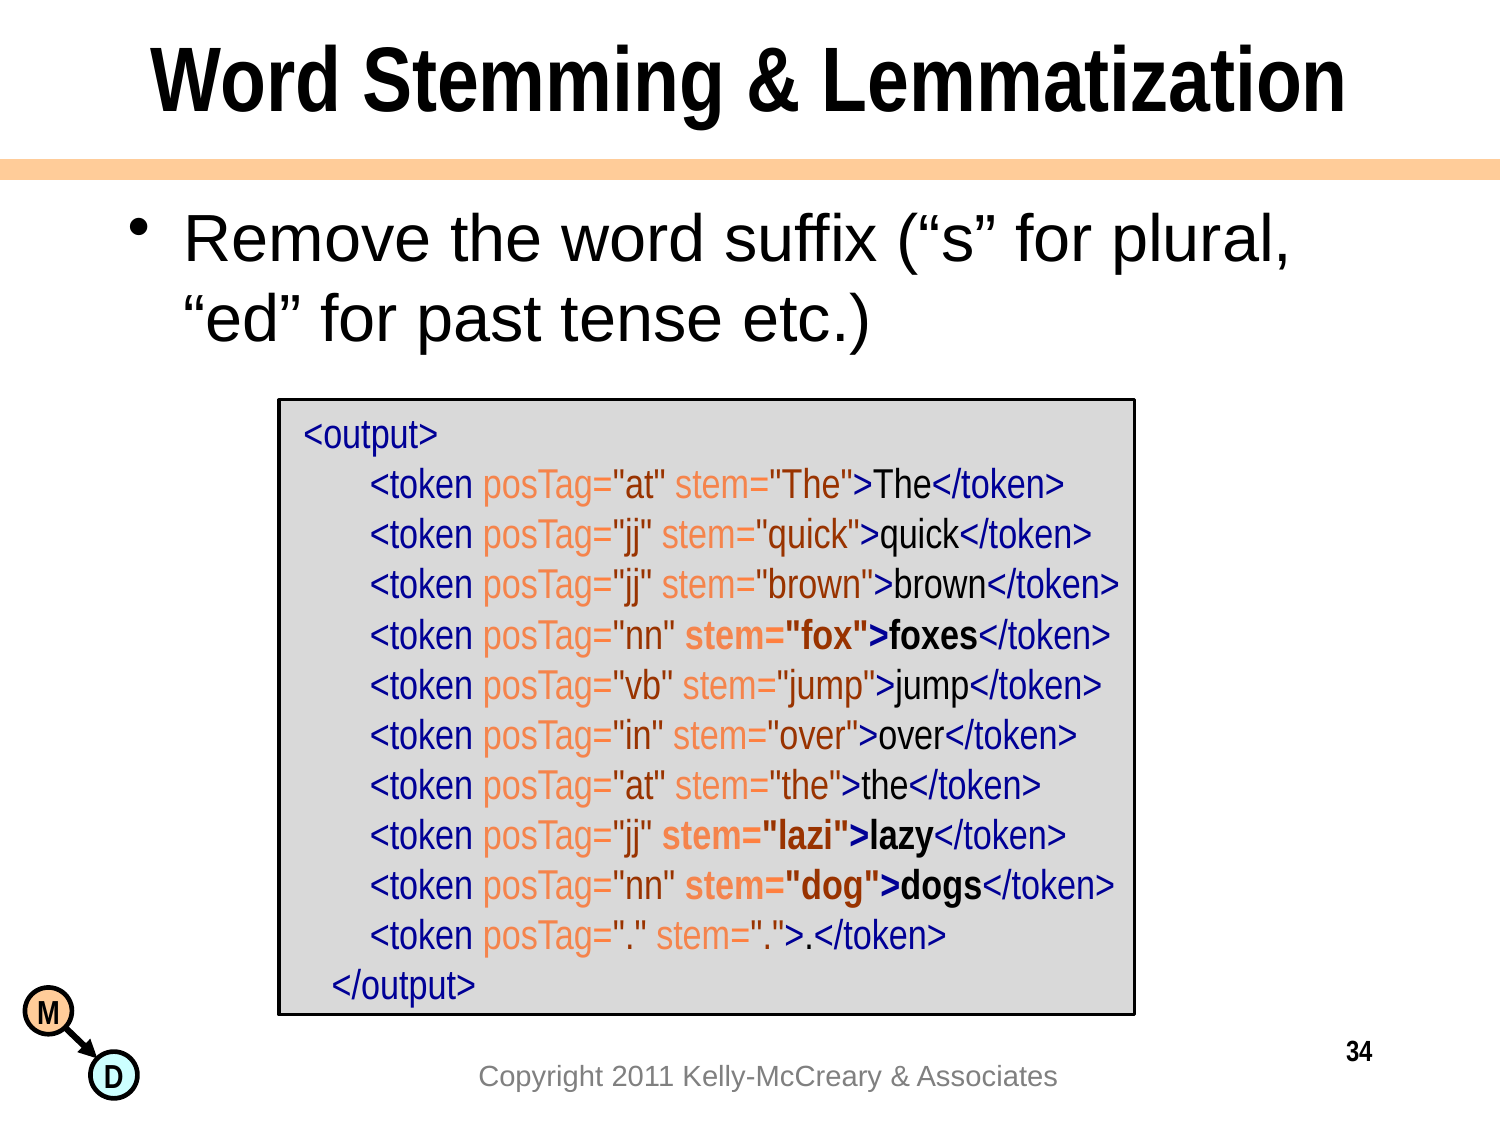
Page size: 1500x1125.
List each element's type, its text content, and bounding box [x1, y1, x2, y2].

title Word Stemming & Lemmatization [112, 0, 1388, 150]
slide_number 34 [1237, 1024, 1388, 1101]
footer Copyright 2011 Kelly-McCreary & Associates [424, 1049, 1113, 1125]
slide_number [112, 1025, 425, 1100]
list Remove the word suffix (“s” for plural, “ed” for past tense etc.) [112, 187, 1388, 438]
text_box <output> <token posTag="at" stem="The">The</token> <token posTag="jj" stem="quick">quick</token> <token posTag="jj" stem="brown">brown</token> <token posTag="nn" stem="fox">foxes</token> <token posTag="vb" stem="jump">jump</token> <token posTag="in" stem="over">over</token> <token posTag="at" stem="the">the</token> <token posTag="jj" stem="lazi">lazy</token> <token posTag="nn" stem="dog">dogs</token> <token posTag="." stem=".">.</token> </output> [279, 399, 1135, 1015]
